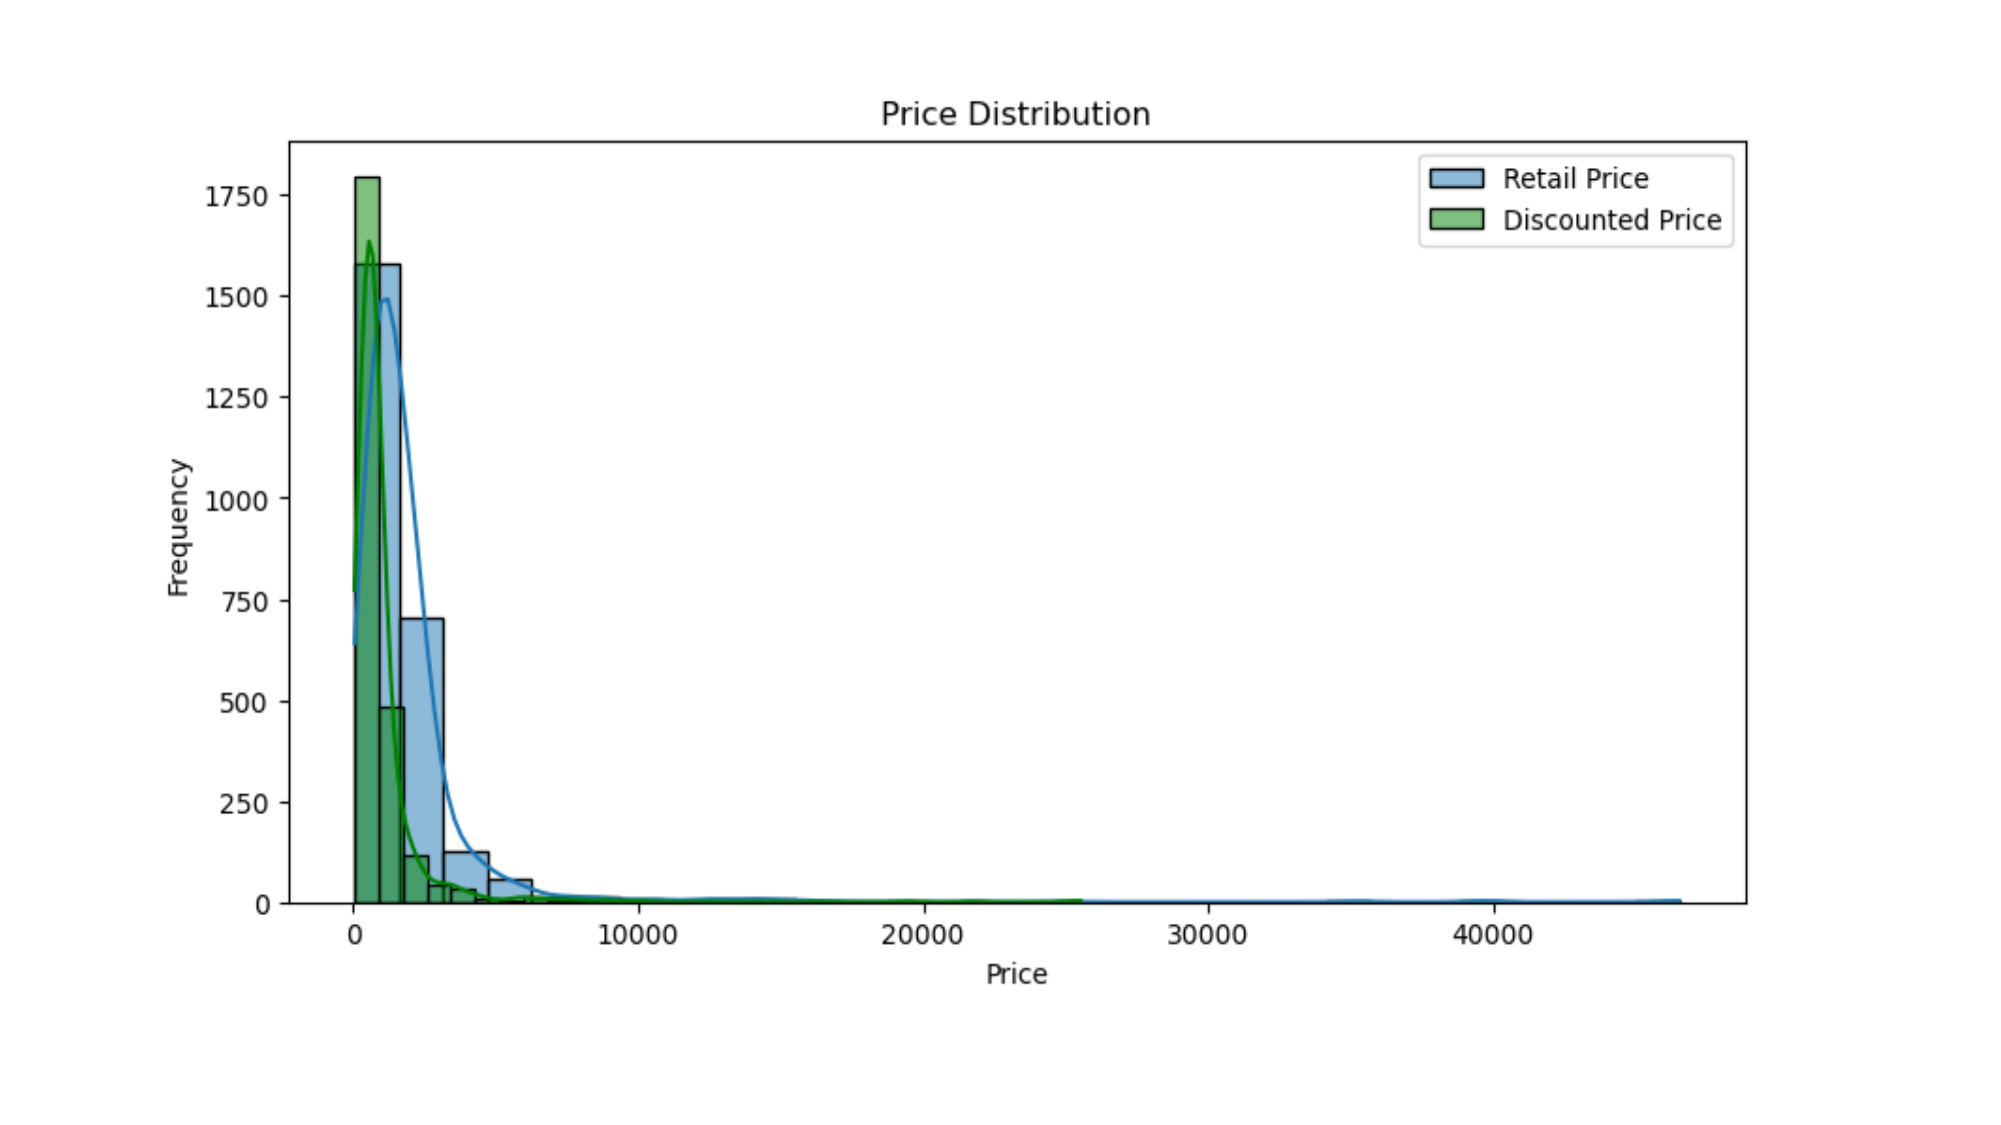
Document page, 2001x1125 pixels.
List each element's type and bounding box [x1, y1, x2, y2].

list [148, 82, 1763, 1008]
